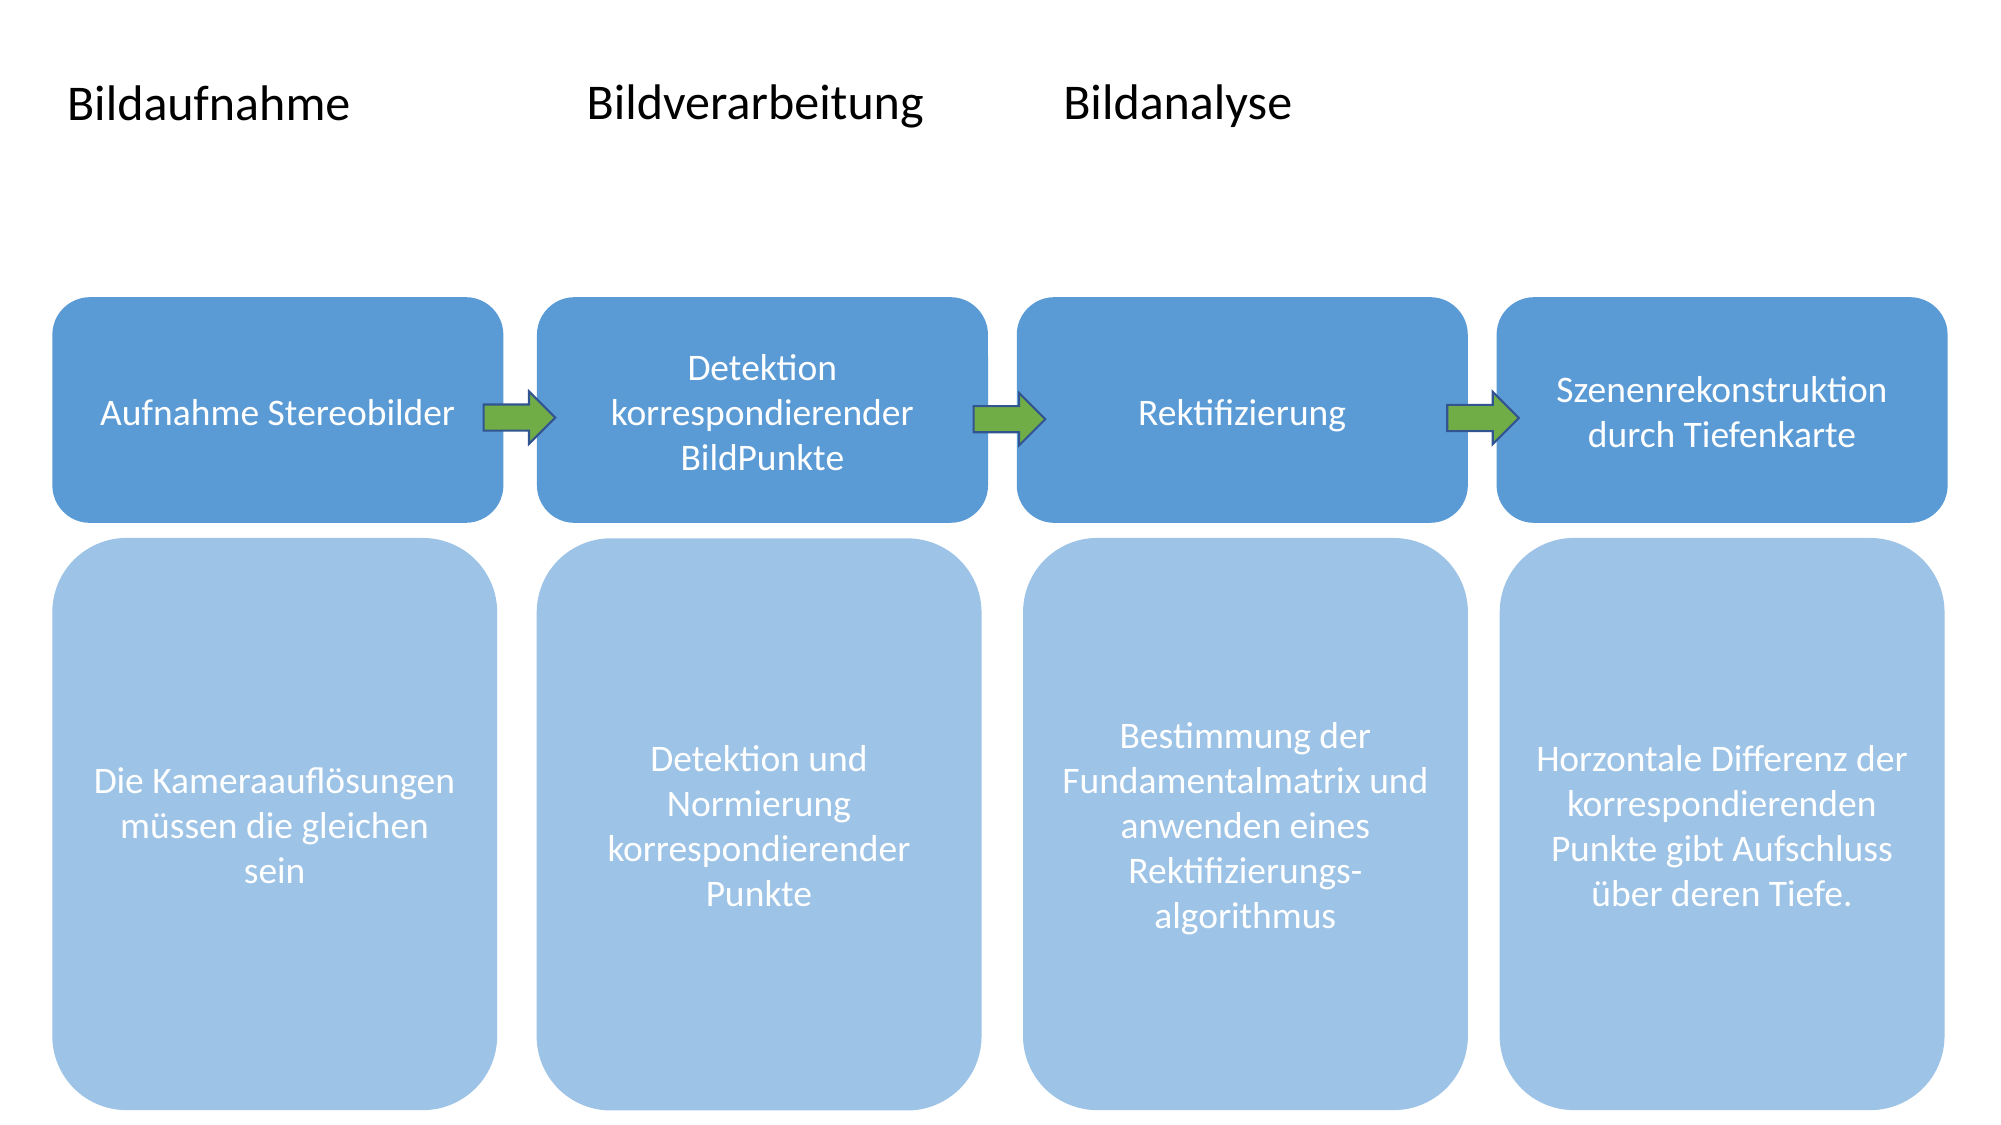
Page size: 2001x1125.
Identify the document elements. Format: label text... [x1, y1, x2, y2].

text_box Bildanalyse [1048, 61, 1500, 137]
text_box Detektion korrespondierender BildPunkte [535, 296, 990, 524]
text_box Horzontale Differenz der korrespondierenden Punkte gibt Aufschluss über deren Tiefe. [1498, 536, 1946, 1112]
text_box Bildverarbeitung [571, 61, 1023, 137]
text_box [1446, 389, 1521, 447]
text_box Szenenrekonstruktion durch Tiefenkarte [1495, 296, 1949, 524]
text_box Bildaufnahme [52, 63, 504, 139]
text_box [482, 388, 557, 447]
text_box Rektifizierung [1015, 296, 1469, 524]
text_box Detektion und Normierung korrespondierender Punkte [535, 537, 983, 1112]
text_box Bestimmung der Fundamentalmatrix und anwenden eines Rektifizierungs-algorithmus [1021, 536, 1469, 1112]
text_box [972, 390, 1047, 448]
text_box Die Kameraauflösungen müssen die gleichen sein [51, 536, 499, 1112]
text_box Aufnahme Stereobilder [51, 296, 505, 524]
